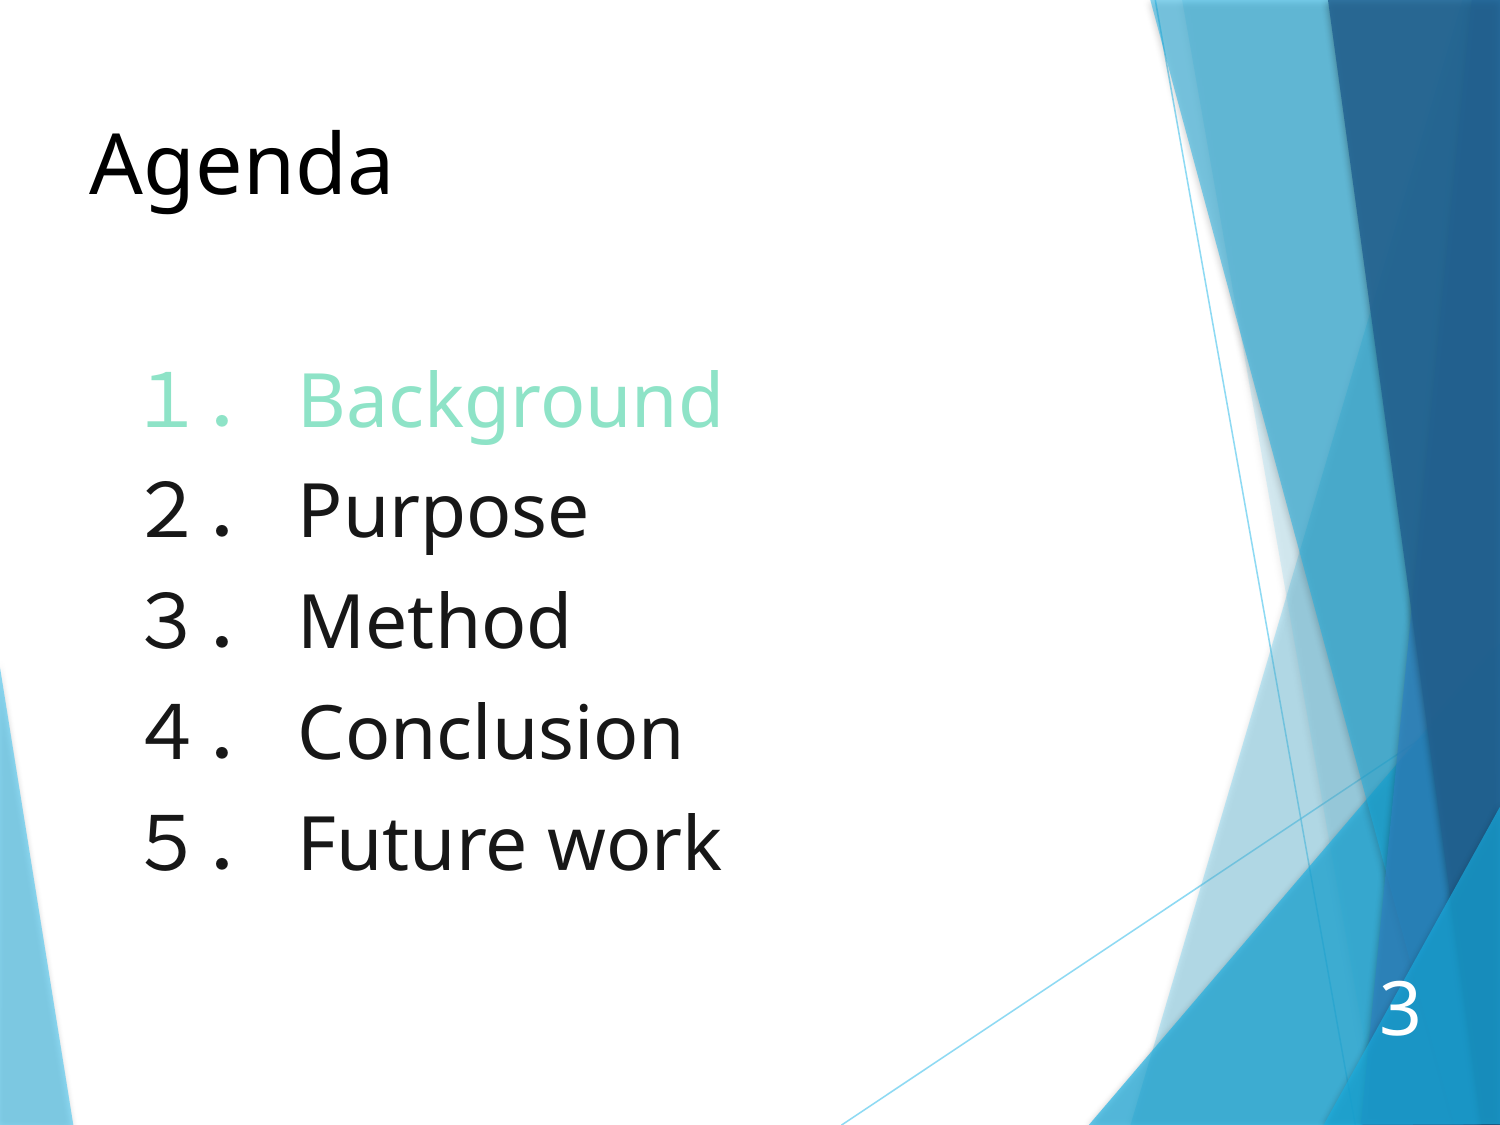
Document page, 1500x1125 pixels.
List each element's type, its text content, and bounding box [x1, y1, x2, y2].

slide_number 3 [1311, 971, 1438, 1051]
text_box １．Background ２．Purpose ３．Method ４．Conclusion ５．Future work [114, 344, 1235, 986]
text_box Agenda [75, 103, 553, 219]
